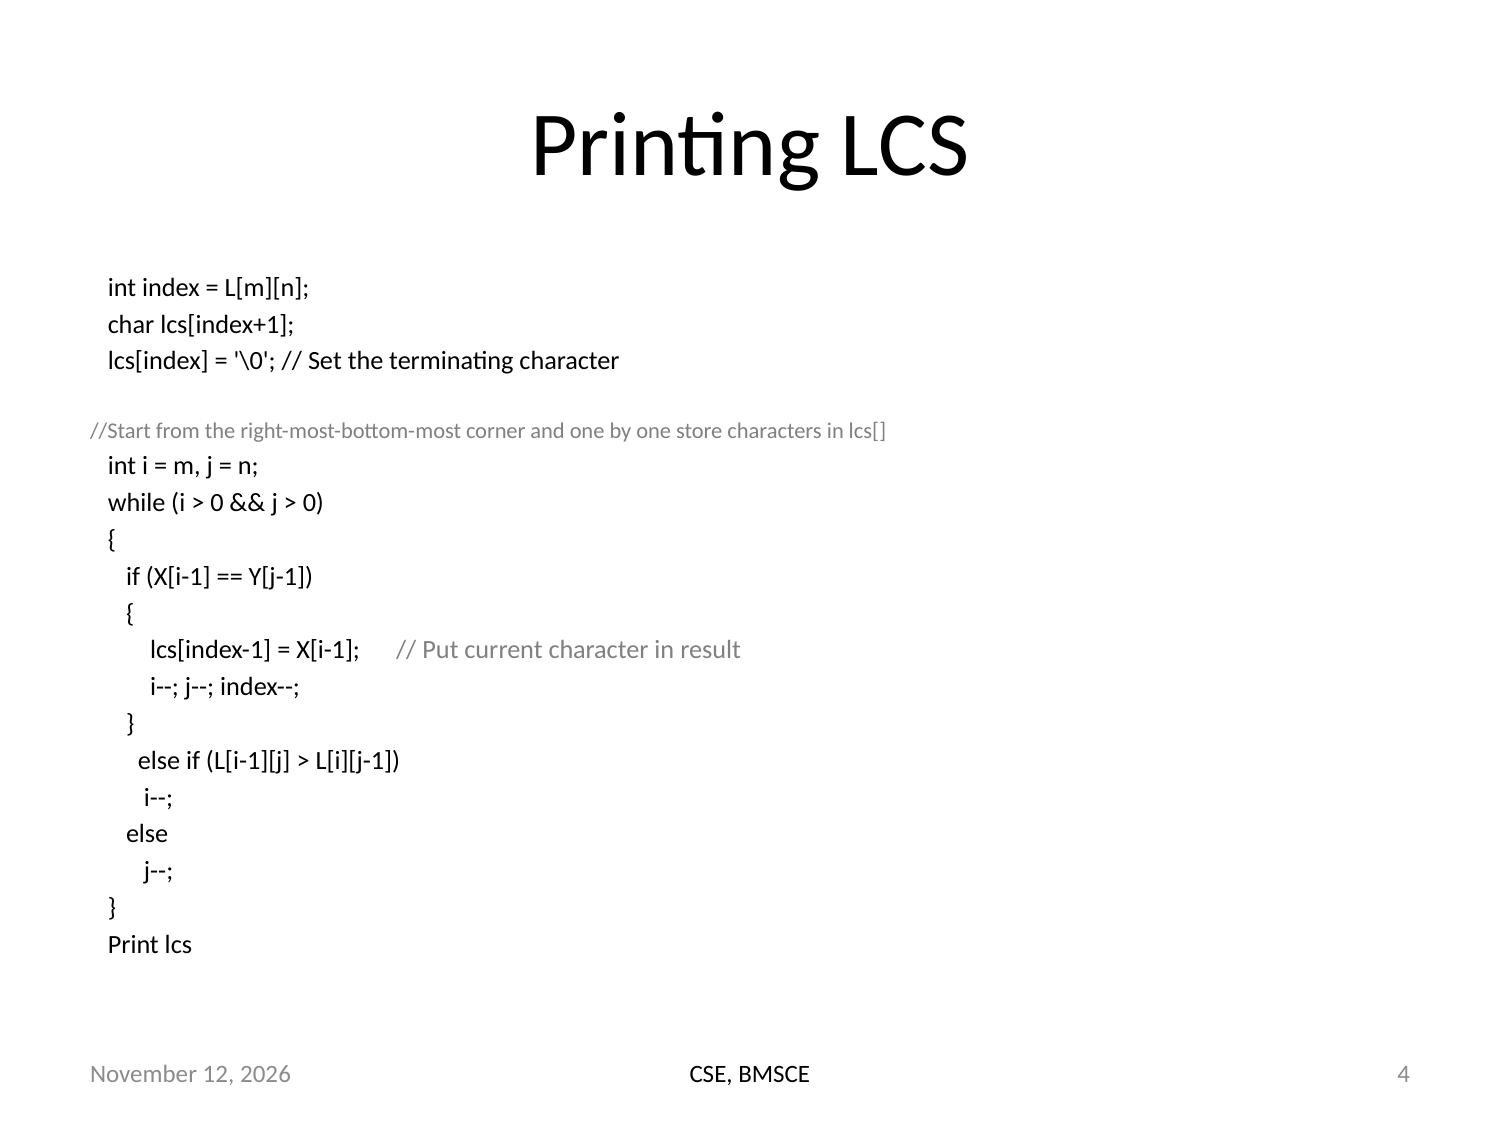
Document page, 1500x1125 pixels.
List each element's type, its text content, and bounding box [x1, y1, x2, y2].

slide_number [75, 1042, 425, 1103]
slide_number 4 [1074, 1042, 1425, 1103]
footer CSE, BMSCE [512, 1042, 988, 1103]
title Printing LCS [75, 45, 1425, 233]
list int index = L[m][n]; char lcs[index+1]; lcs[index] = '\0'; // Set the terminating character //Start from the right-most-bottom-most corner and one by one store characters in lcs[] int i = m, j = n; while (i > 0 && j > 0) { if (X[i-1] == Y[j-1]) { lcs[index-1] = X[i-1]; // Put current character in result i--; j--; index--; } else if (L[i-1][j] > L[i][j-1]) i--; else j--; } Print lcs [75, 262, 1425, 1005]
